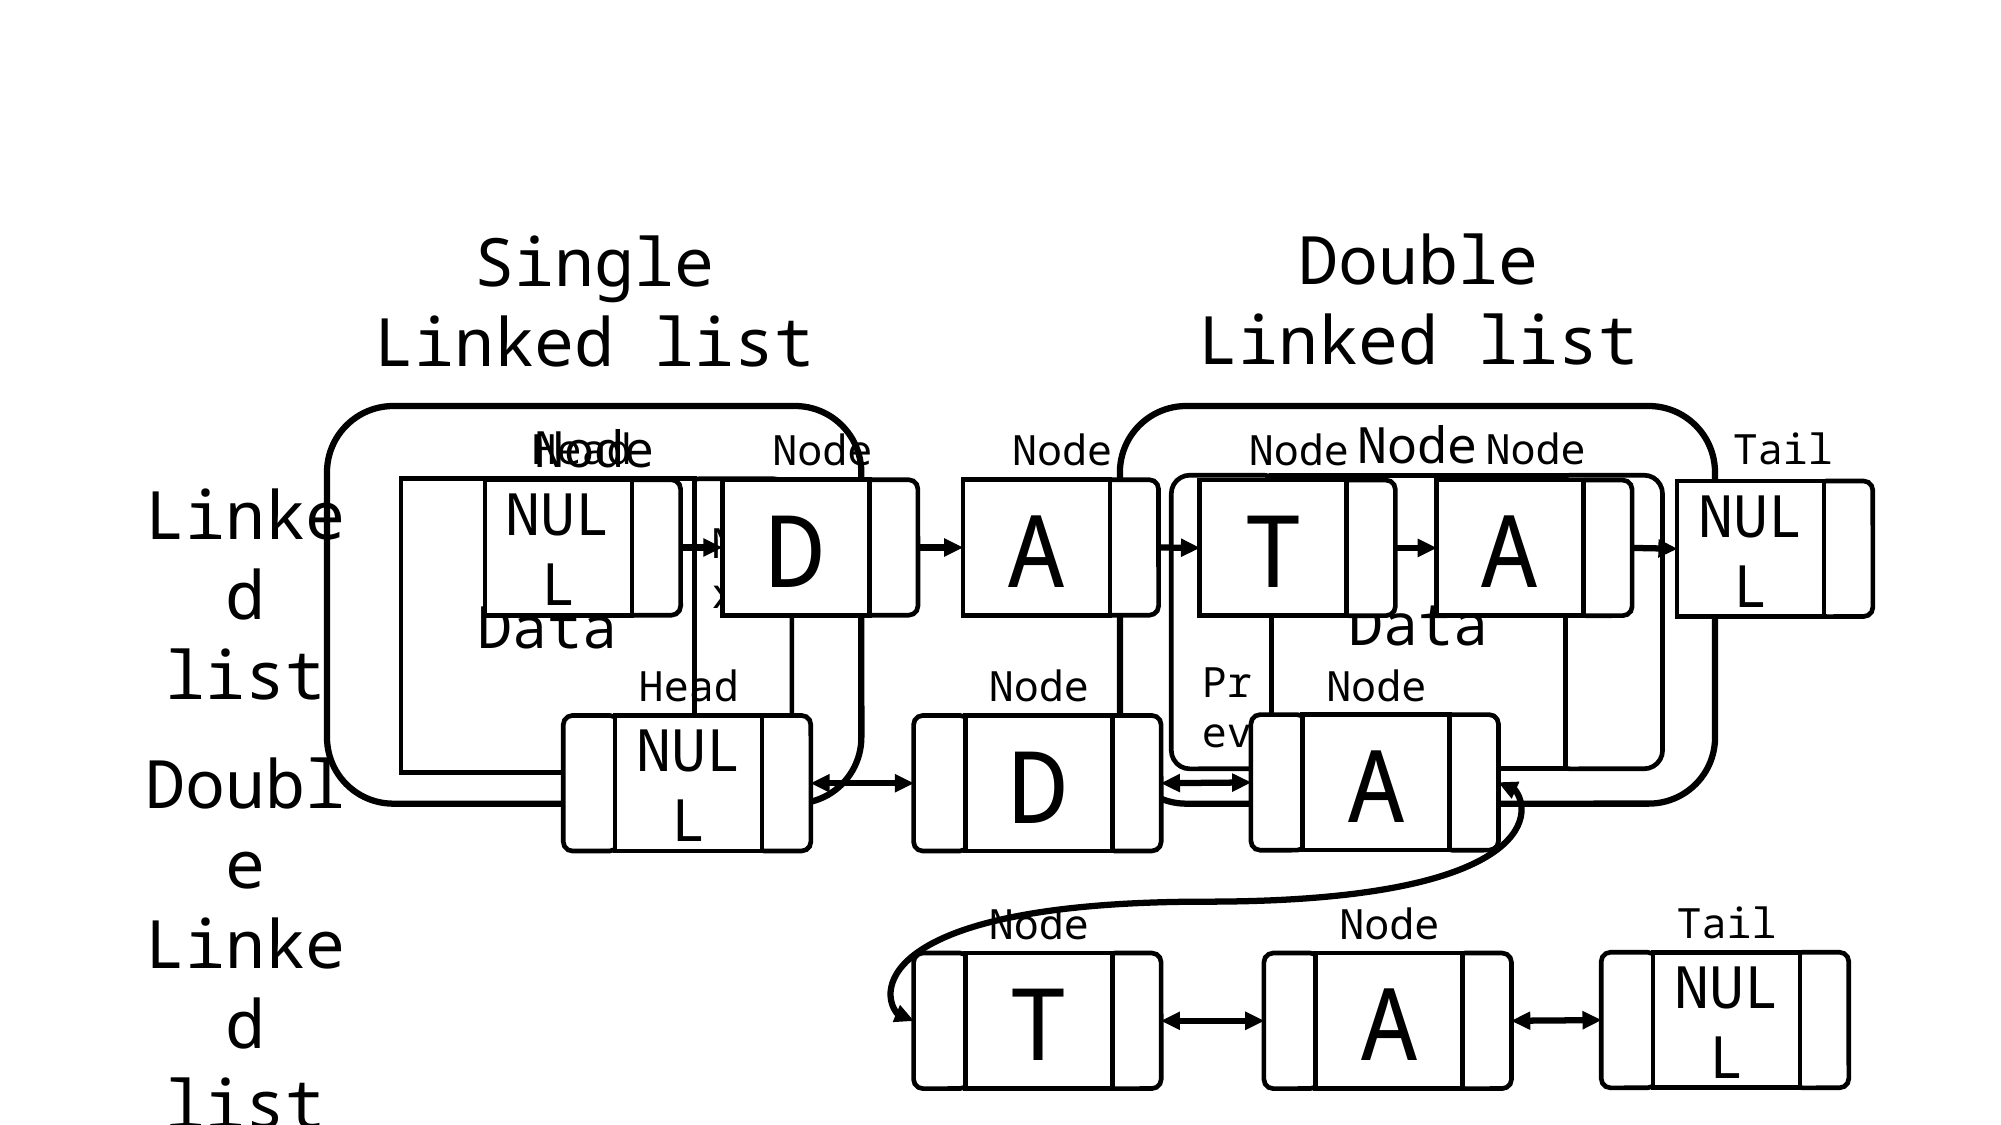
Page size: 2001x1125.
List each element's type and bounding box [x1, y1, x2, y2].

text_box [115, 415, 1889, 617]
text_box [321, 617, 1716, 651]
text_box [115, 651, 1849, 1089]
text_box [321, 210, 1716, 415]
